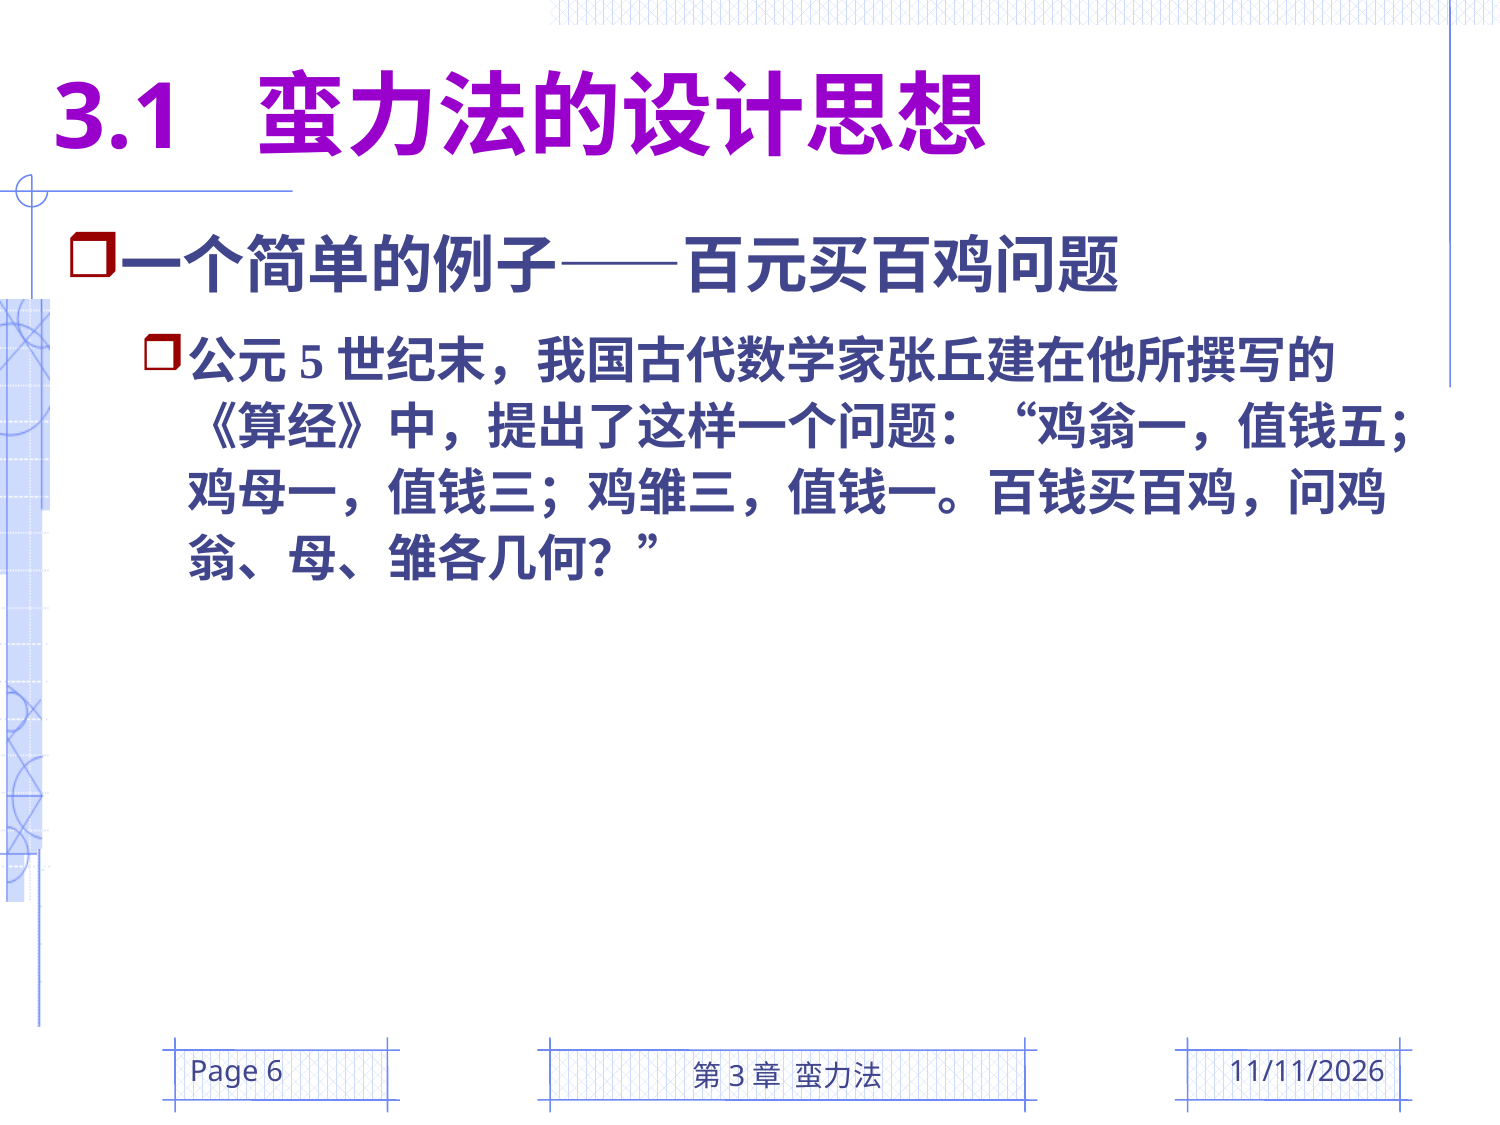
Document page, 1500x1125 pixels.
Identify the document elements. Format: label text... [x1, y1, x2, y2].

text_box 3.1 蛮力法的设计思想 [39, 49, 1270, 175]
picture [0, 299, 50, 1027]
footer 第3章 蛮力法 [549, 1024, 1026, 1101]
slide_number Page 6 [174, 1024, 488, 1101]
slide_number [1087, 1024, 1401, 1101]
text_box 一个简单的例子——百元买百鸡问题 公元5世纪末，我国古代数学家张丘建在他所撰写的《算经》中，提出了这样一个问题：“鸡翁一，值钱五；鸡母一，值钱三；鸡雏三，值钱一。百钱买百鸡，问鸡翁、母、雏各几何？” [62, 210, 1425, 594]
